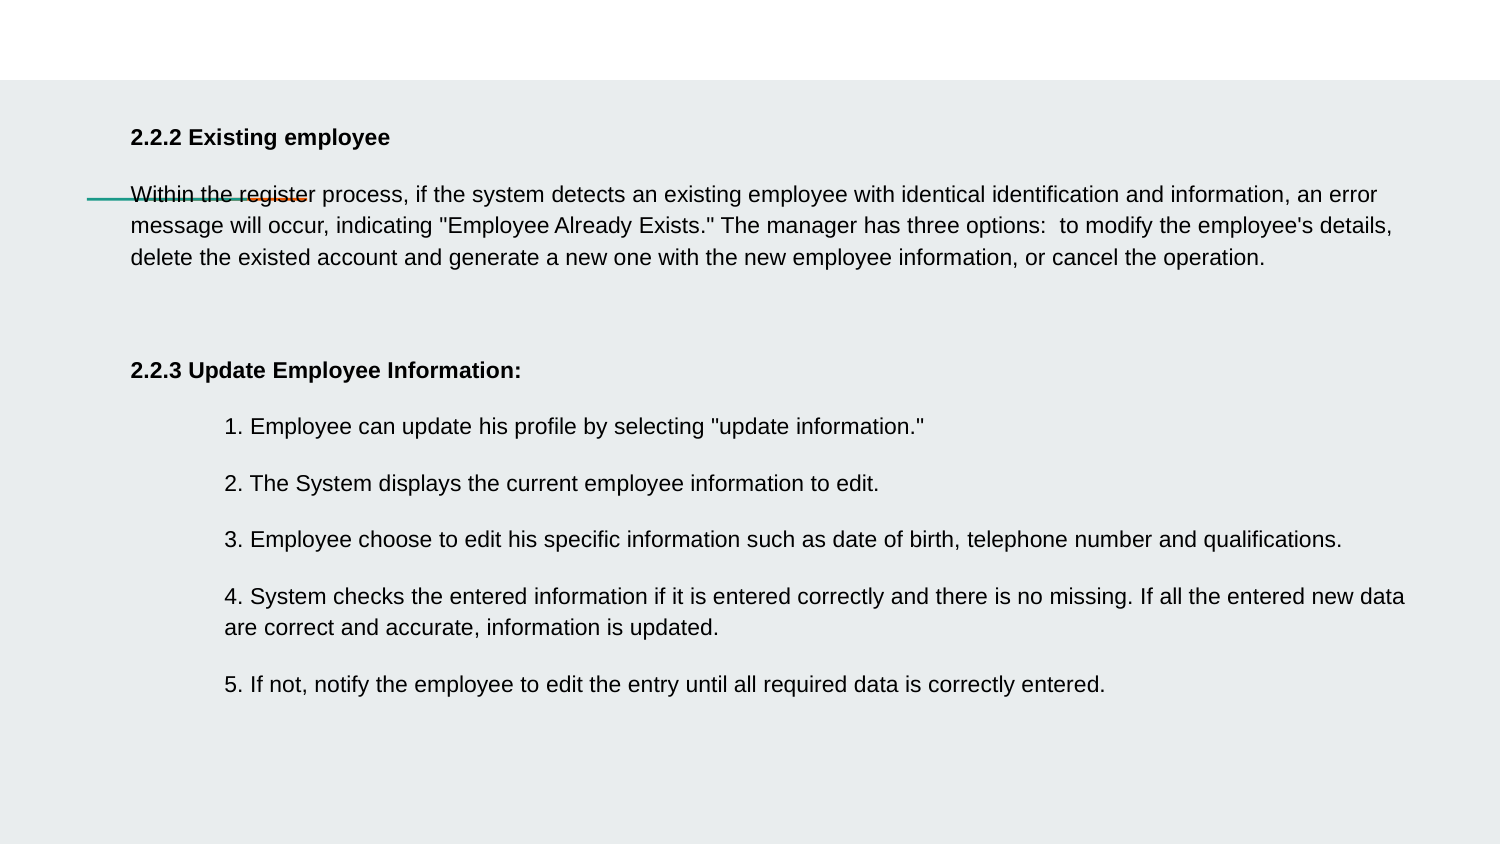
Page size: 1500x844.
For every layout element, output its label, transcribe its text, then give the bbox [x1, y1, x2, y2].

text_box 2.2.2 Existing employee Within the register process, if the system detects an existing employee with identical identification and information, an error message will occur, indicating "Employee Already Exists." The manager has three options: to modify the employee's details, delete the existed account and generate a new one with the new employee information, or cancel the operation. 2.2.3 Update Employee Information: 1.‎ Employee can update his profile by selecting "update information."‎ ‎2.‎ The System displays the current employee information to edit.‎ ‎3.‎ Employee choose to edit his specific information such as date of birth, telephone number and qualifications.‎ ‎4.‎ System checks the entered information if it is entered correctly and there is no missing.‎ If all the entered new data are correct and accurate, information is updated.‎ ‎5.‎ If not, notify the employee to edit the entry until all required data is correctly entered.‎ [115, 103, 1437, 832]
